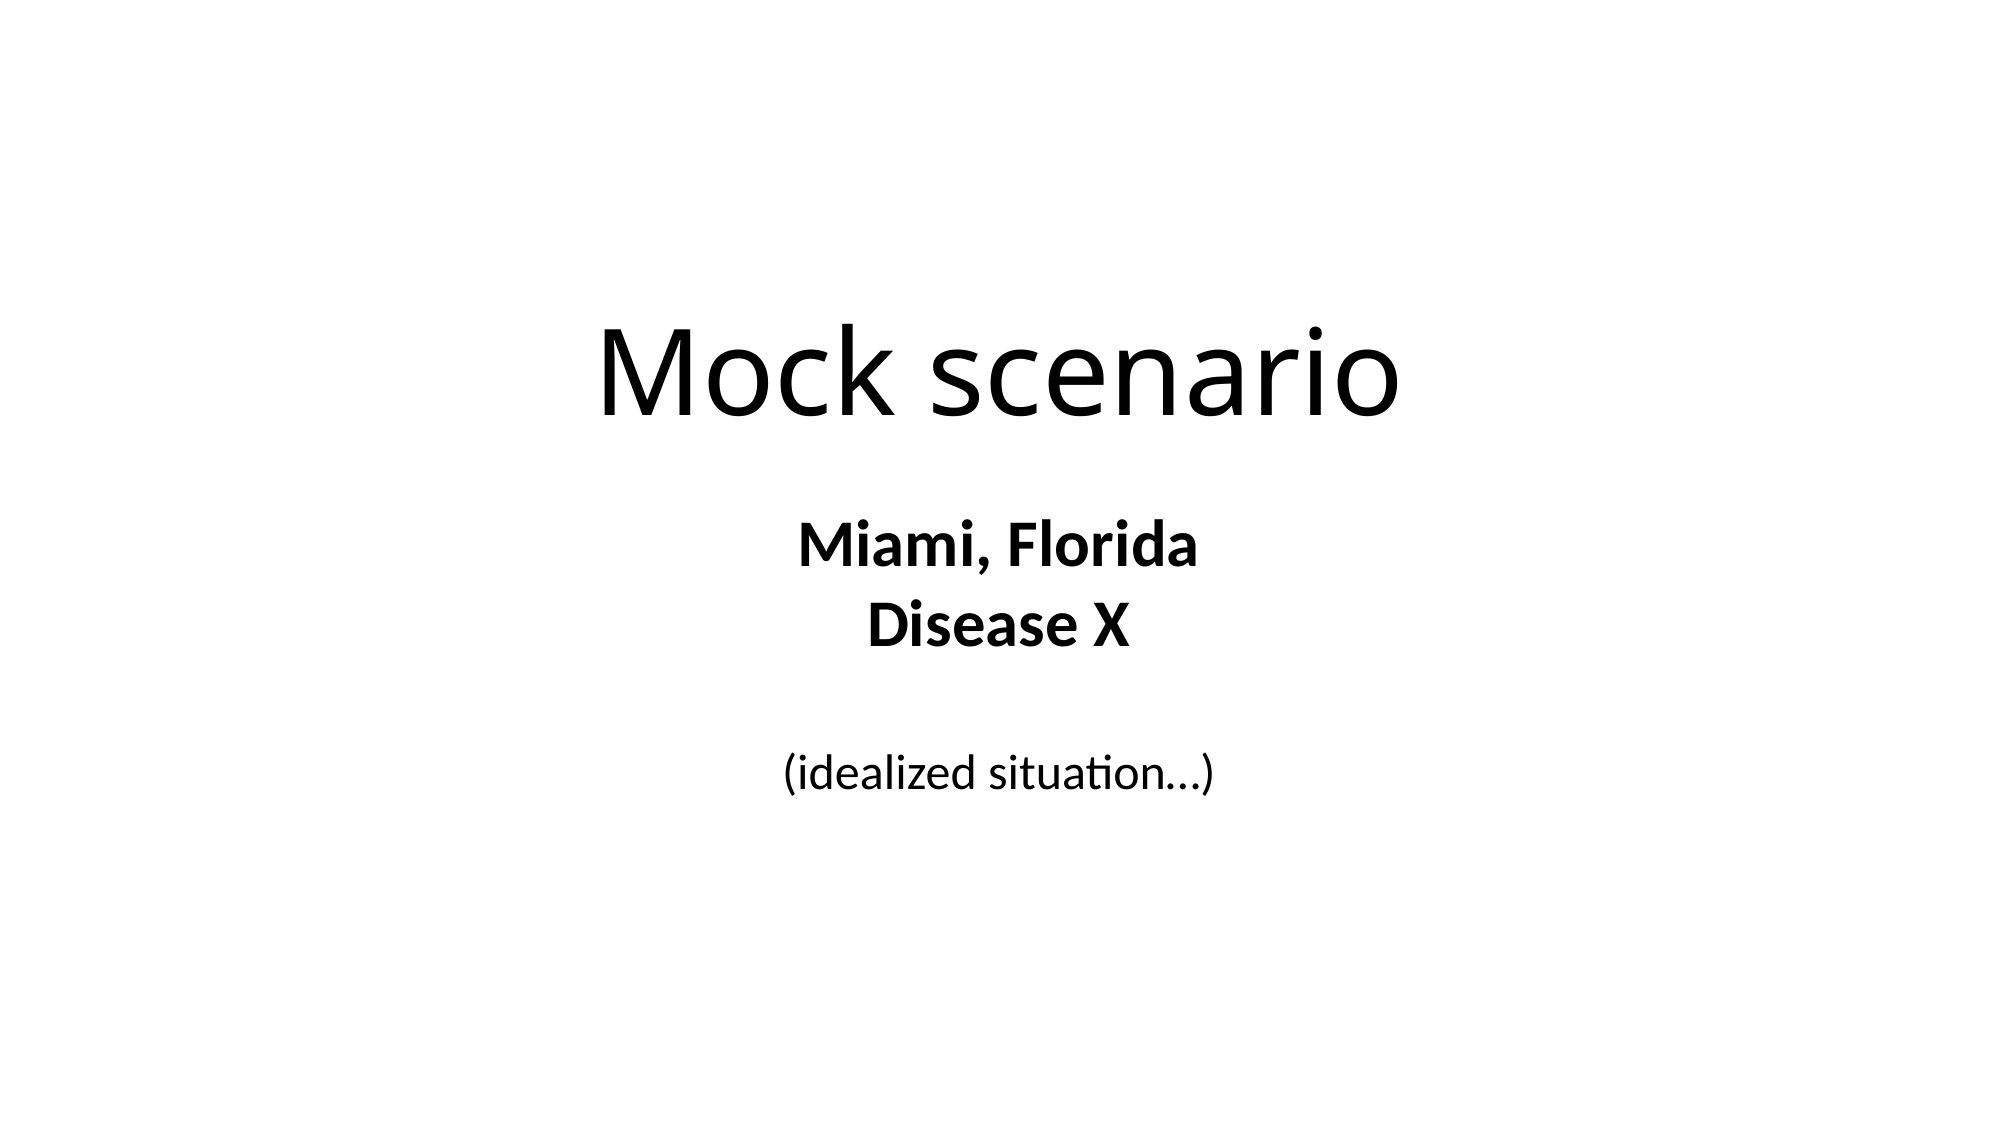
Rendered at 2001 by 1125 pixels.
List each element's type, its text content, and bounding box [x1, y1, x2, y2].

title Mock scenario [52, 304, 1946, 449]
text_box Miami, Florida Disease X (idealized situation…) [393, 492, 1605, 878]
